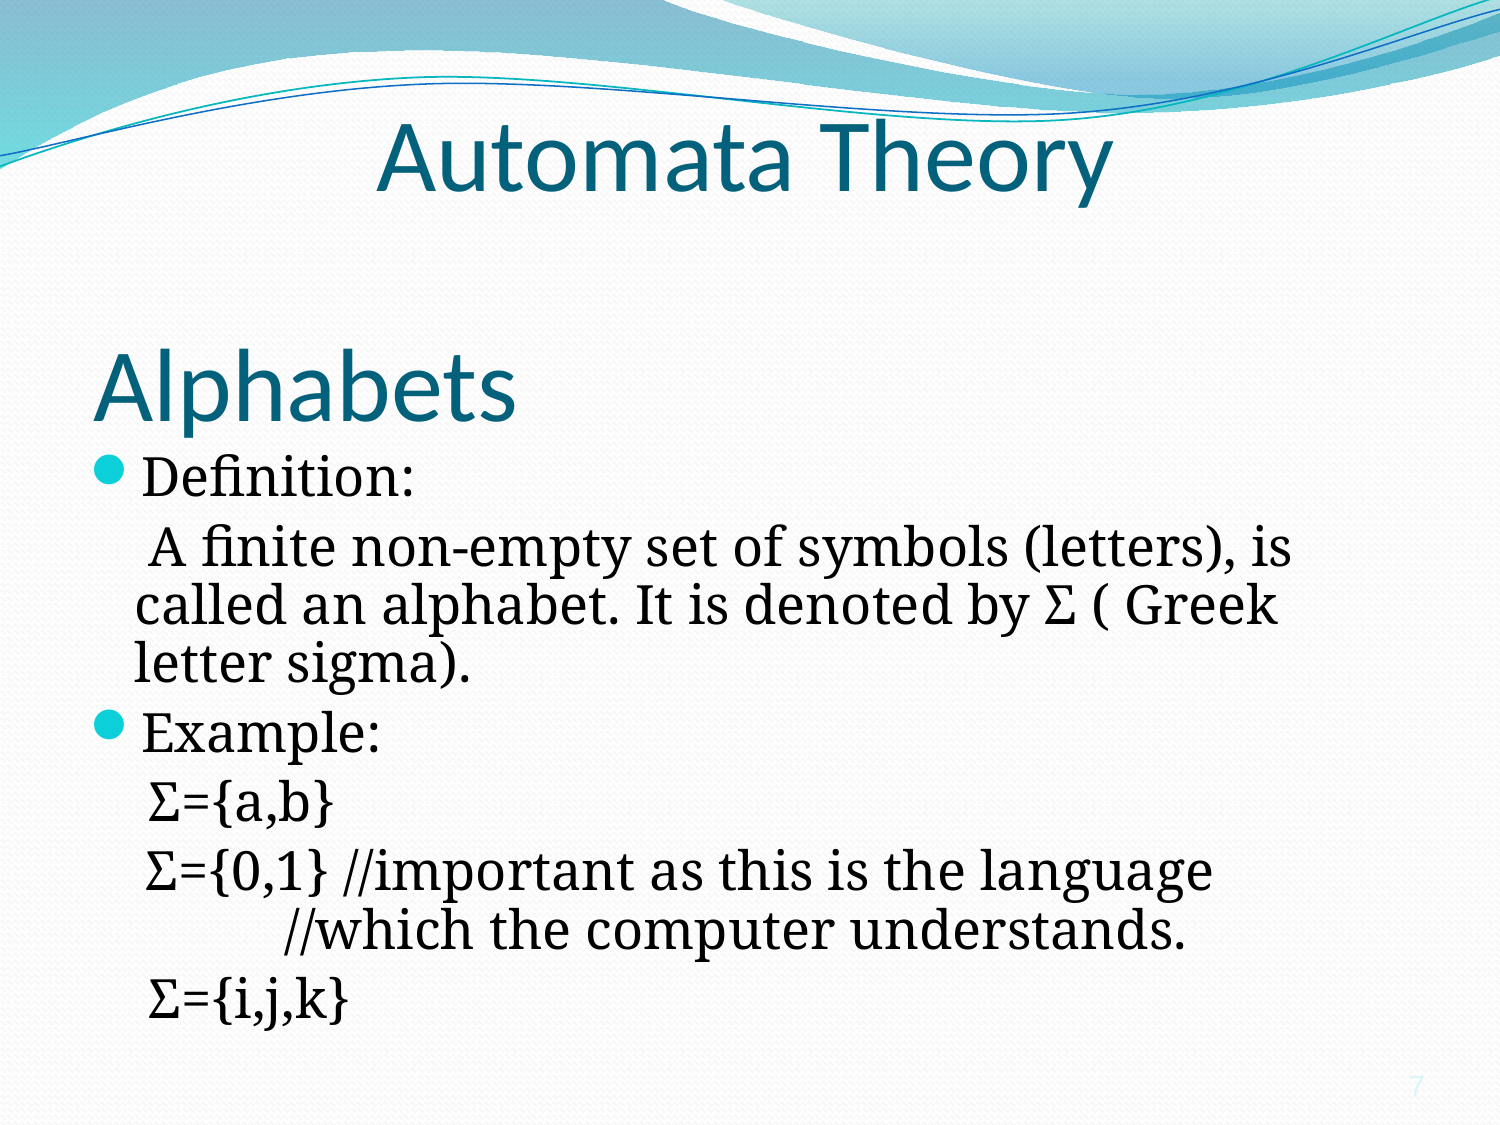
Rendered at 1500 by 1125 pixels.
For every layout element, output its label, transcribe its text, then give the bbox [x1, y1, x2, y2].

text_box Automata Theory [327, 24, 1165, 213]
list Definition: A finite non-empty set of symbols (letters), is called an alphabet. It is denoted by Σ ( Greek letter sigma). Example: Σ={a,b} Σ={0,1} //important as this is the language //which the computer understands. Σ={i,j,k} [75, 442, 1417, 1125]
title Alphabets [37, 254, 575, 442]
slide_number 7 [1417, 1042, 1425, 1103]
